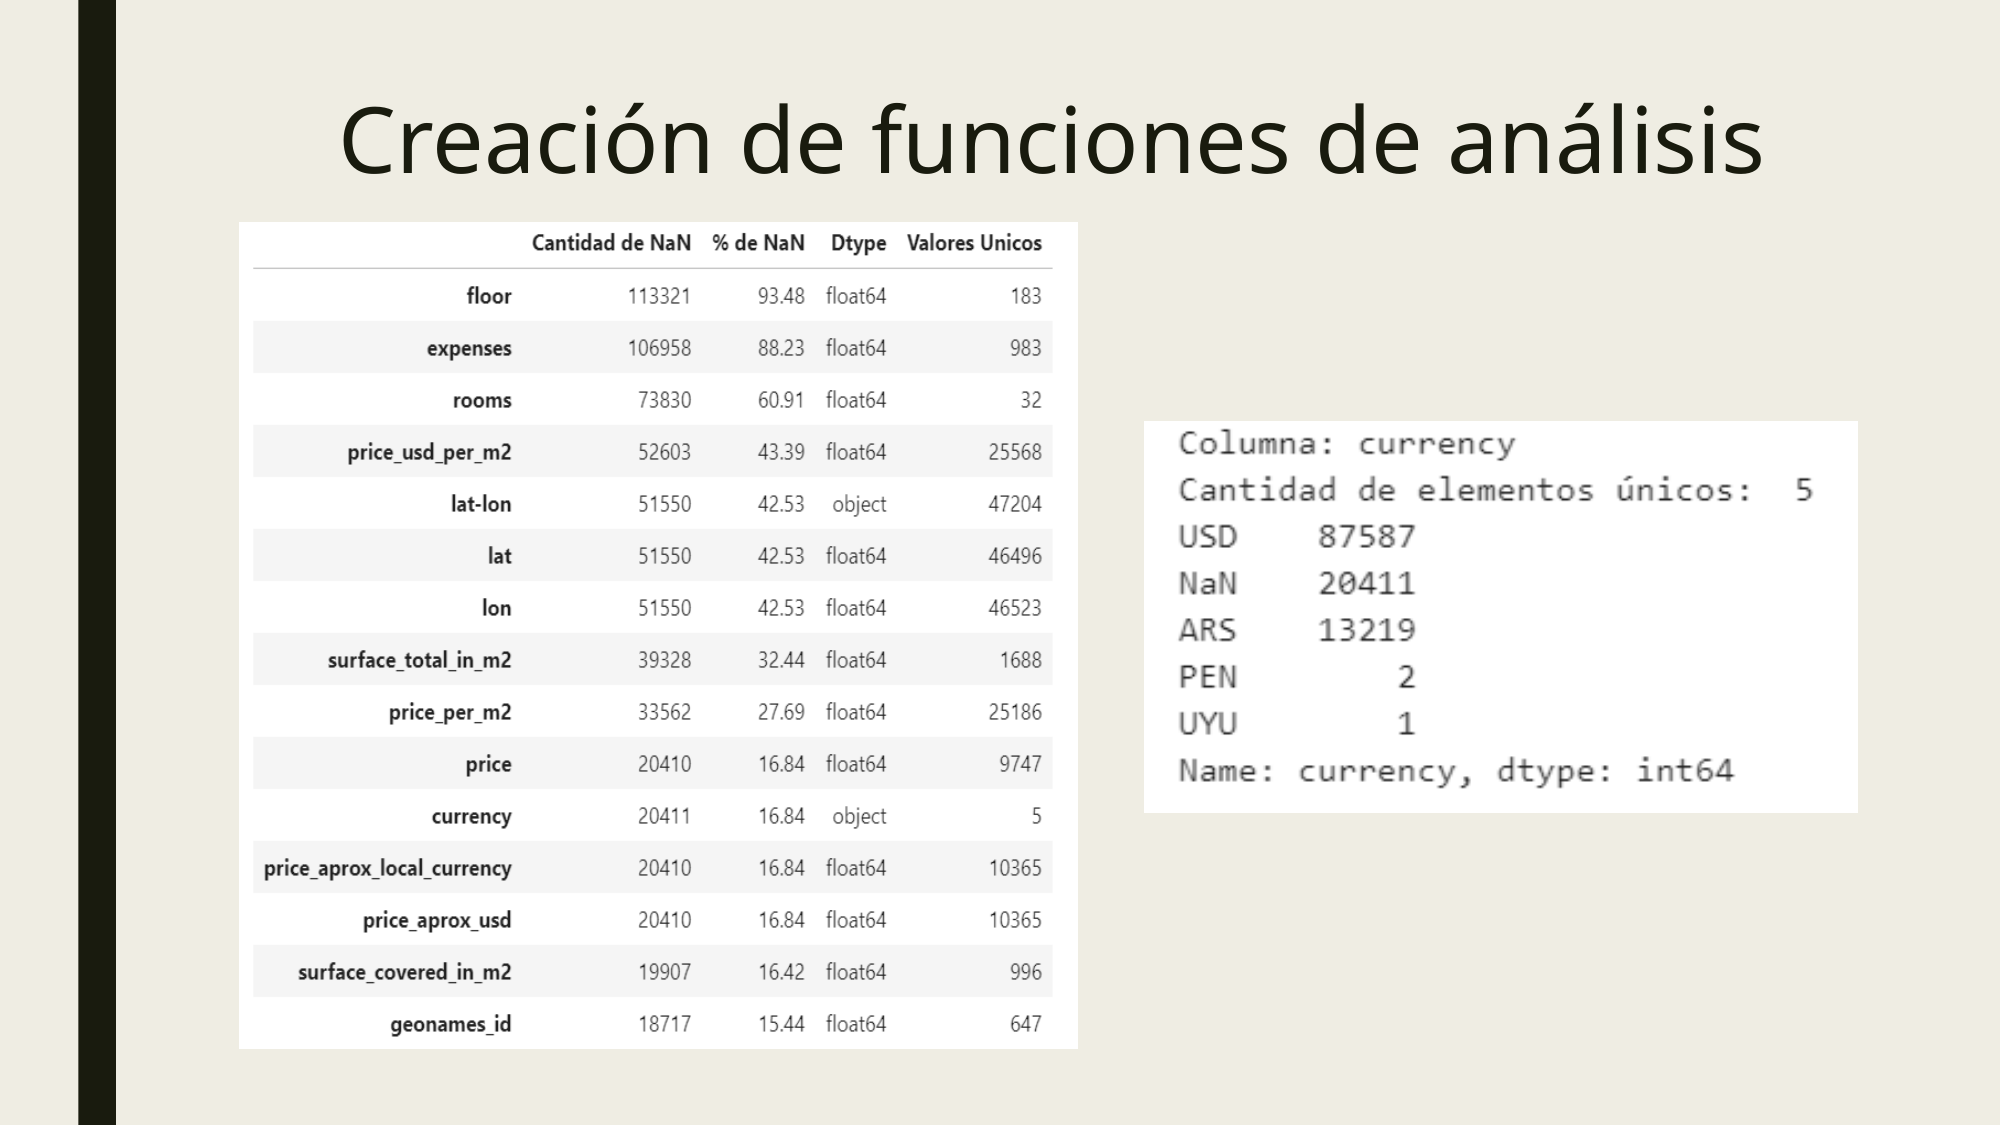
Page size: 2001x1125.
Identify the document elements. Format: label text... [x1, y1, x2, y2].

picture [1144, 420, 1858, 813]
picture [239, 222, 1078, 1049]
title Creación de funciones de análisis [323, 88, 1899, 332]
